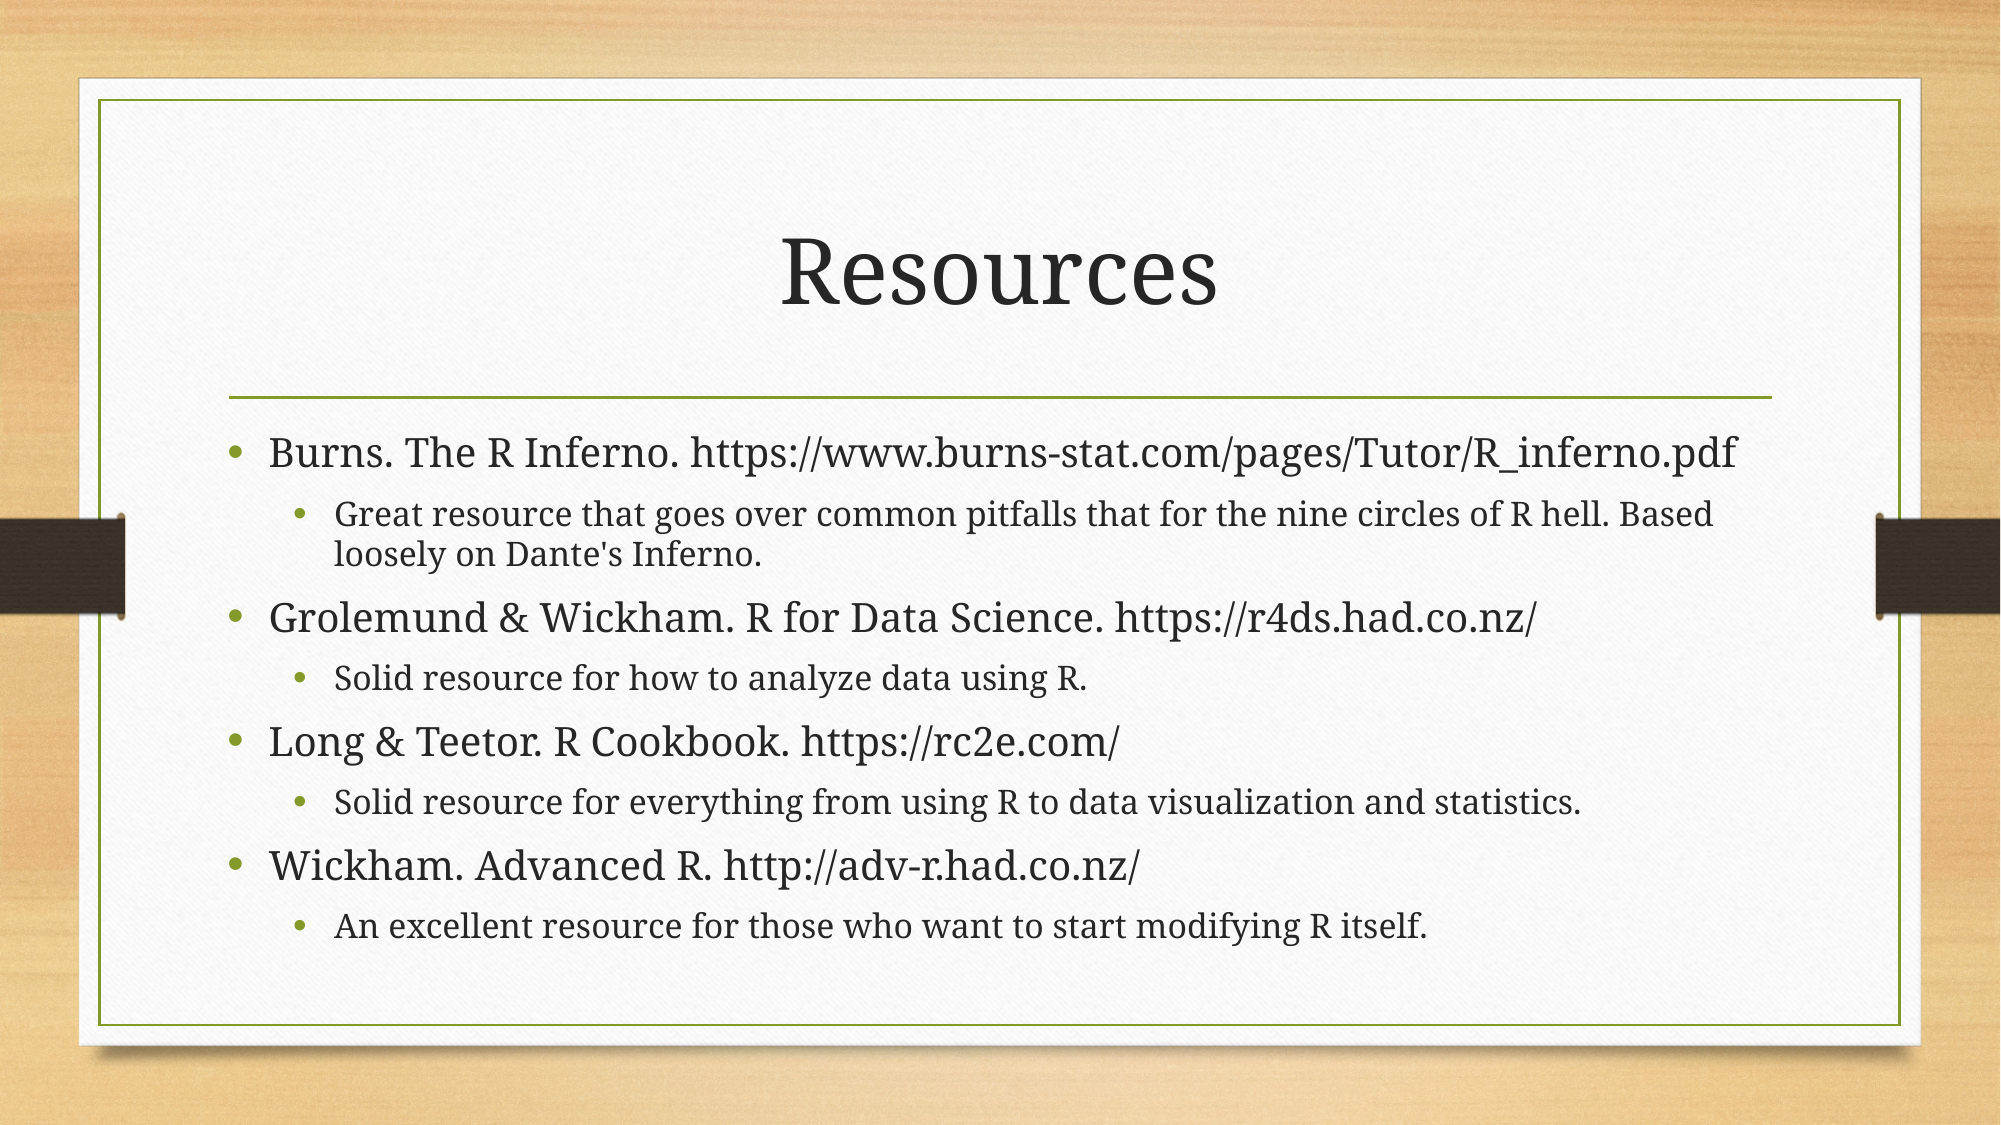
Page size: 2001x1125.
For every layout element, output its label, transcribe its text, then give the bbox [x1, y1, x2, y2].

list Burns. The R Inferno. https://www.burns-stat.com/pages/Tutor/R_inferno.pdf Great resource that goes over common pitfalls that for the nine circles of R hell. Based loosely on Dante's Inferno. Grolemund & Wickham. R for Data Science. https://r4ds.had.co.nz/ Solid resource for how to analyze data using R. Long & Teetor. R Cookbook. https://rc2e.com/ Solid resource for everything from using R to data visualization and statistics. Wickham. Advanced R. http://adv-r.had.co.nz/ An excellent resource for those who want to start modifying R itself. [212, 419, 1788, 964]
title Resources [212, 161, 1788, 375]
picture [0, 0, 2001, 1125]
